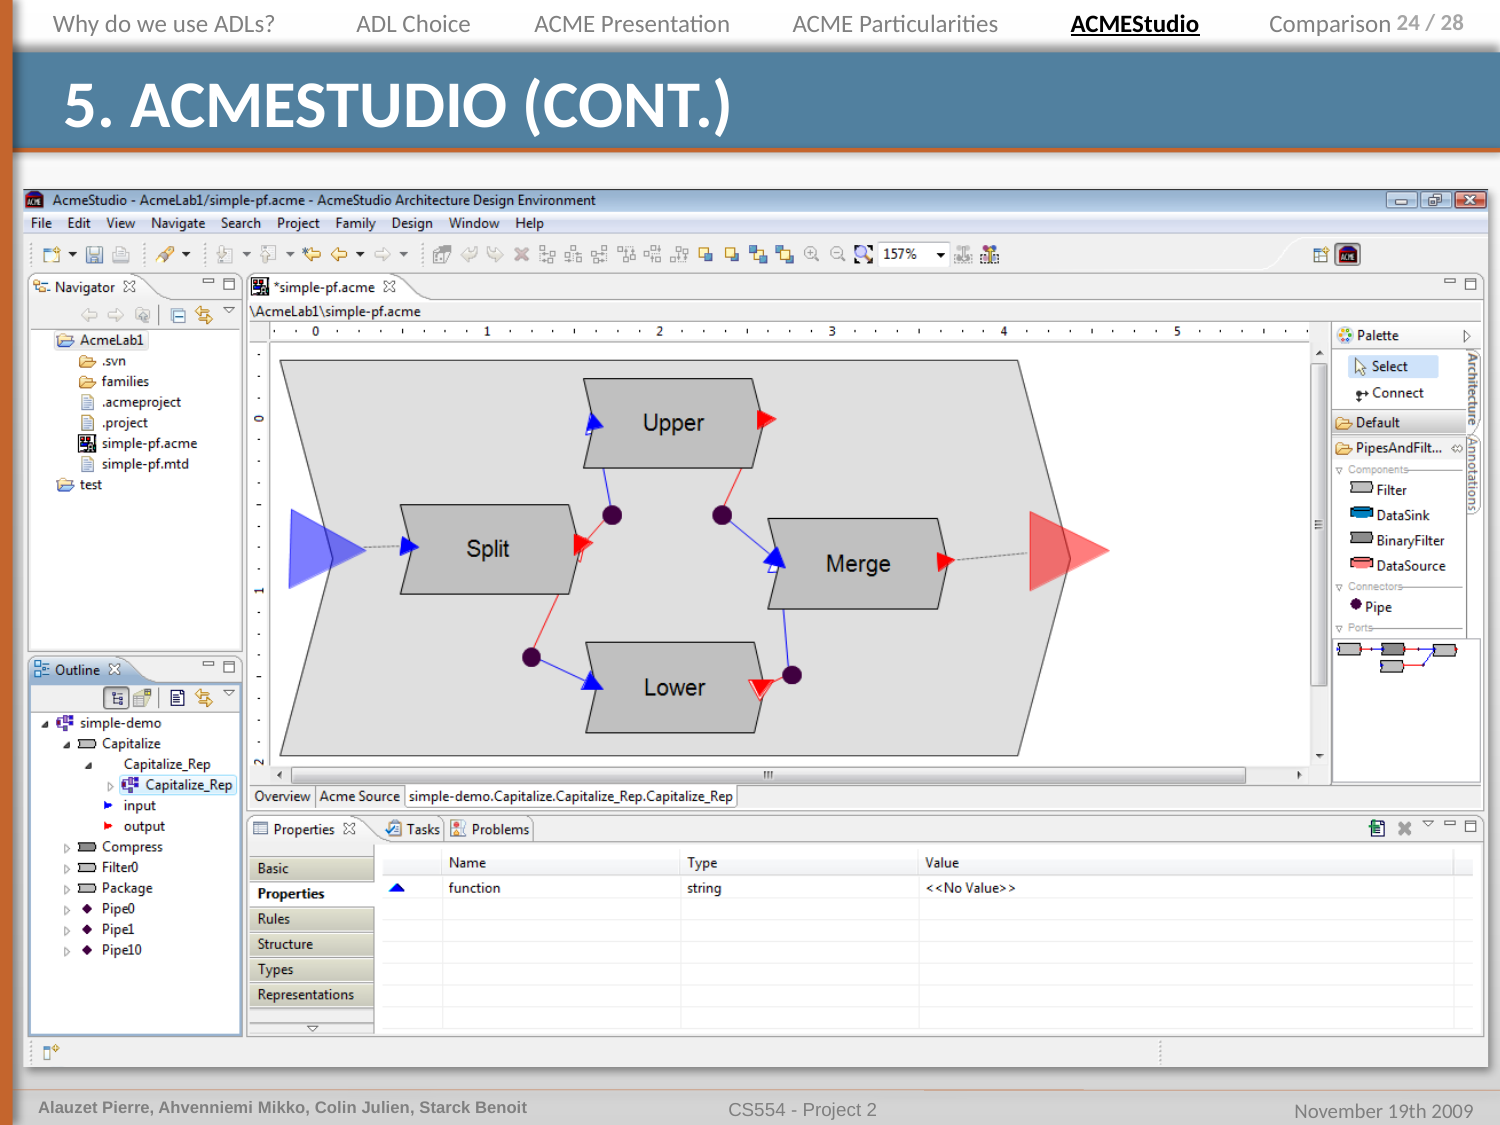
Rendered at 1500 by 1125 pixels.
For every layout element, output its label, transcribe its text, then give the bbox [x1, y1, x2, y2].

title 5. ACMESTUDIO (cont.) [49, 53, 1442, 141]
text_box ACME Particularities [777, 0, 1014, 45]
text_box ACME Presentation [519, 0, 746, 45]
text_box Why do we use ADLs? [38, 0, 292, 45]
text_box ACMEStudio [1055, 0, 1215, 45]
text_box ADL Choice [341, 0, 487, 45]
text_box Comparison [1254, 0, 1407, 45]
picture [23, 189, 1489, 1067]
